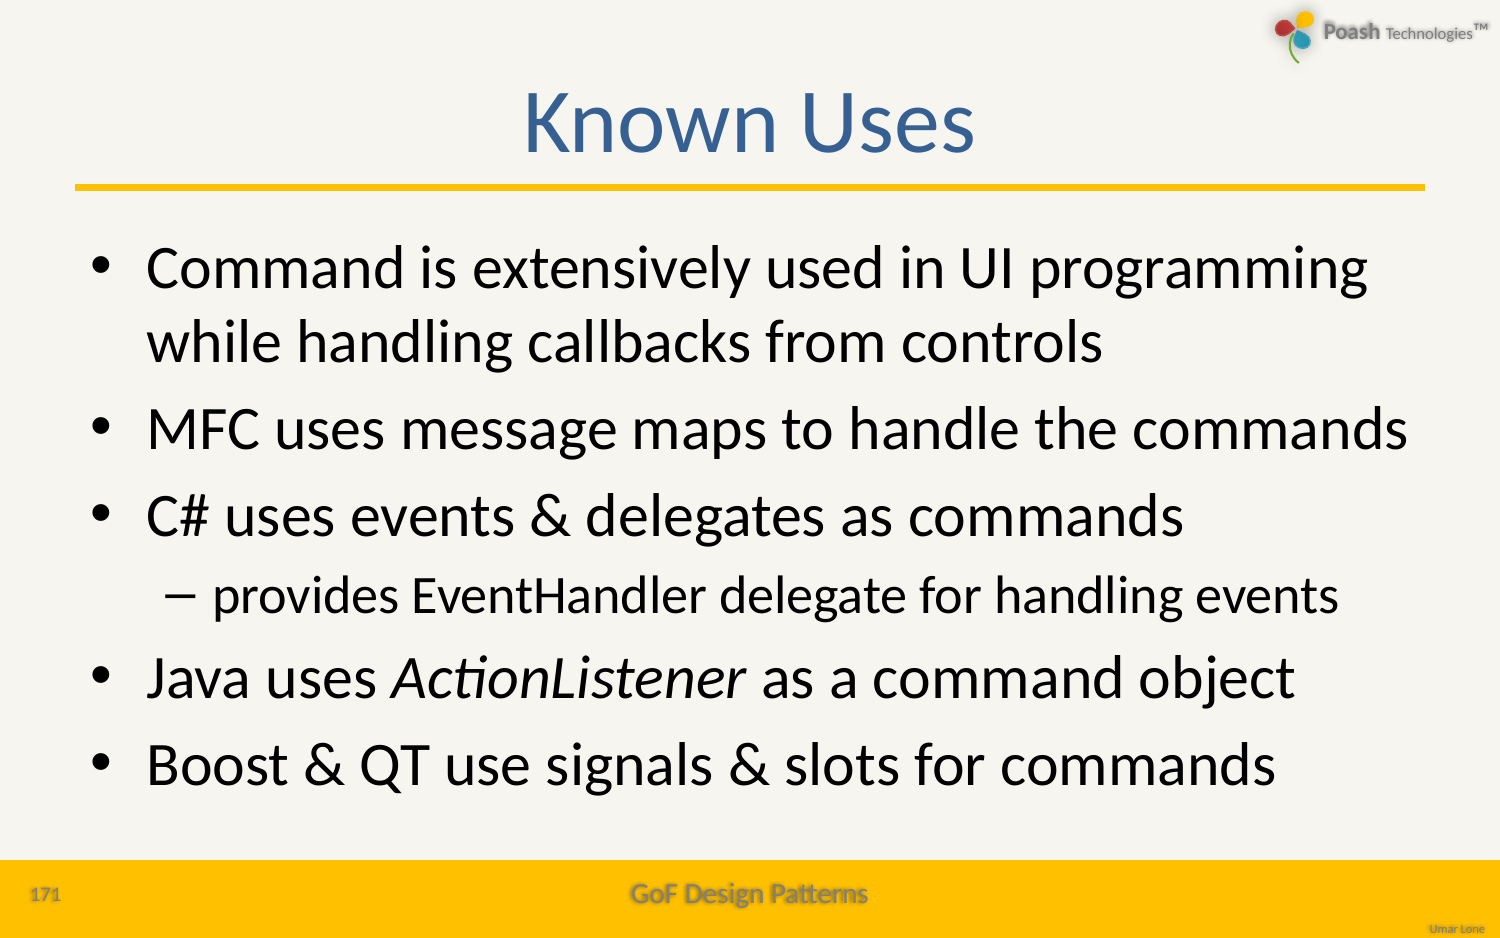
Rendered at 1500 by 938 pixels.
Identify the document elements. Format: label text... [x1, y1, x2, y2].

title Known Uses [75, 37, 1425, 194]
slide_number 171 [4, 868, 88, 919]
list Command is extensively used in UI programming while handling callbacks from controls MFC uses message maps to handle the commands C# uses events & delegates as commands provides EventHandler delegate for handling events Java uses ActionListener as a command object Boost & QT use signals & slots for commands [75, 218, 1425, 838]
